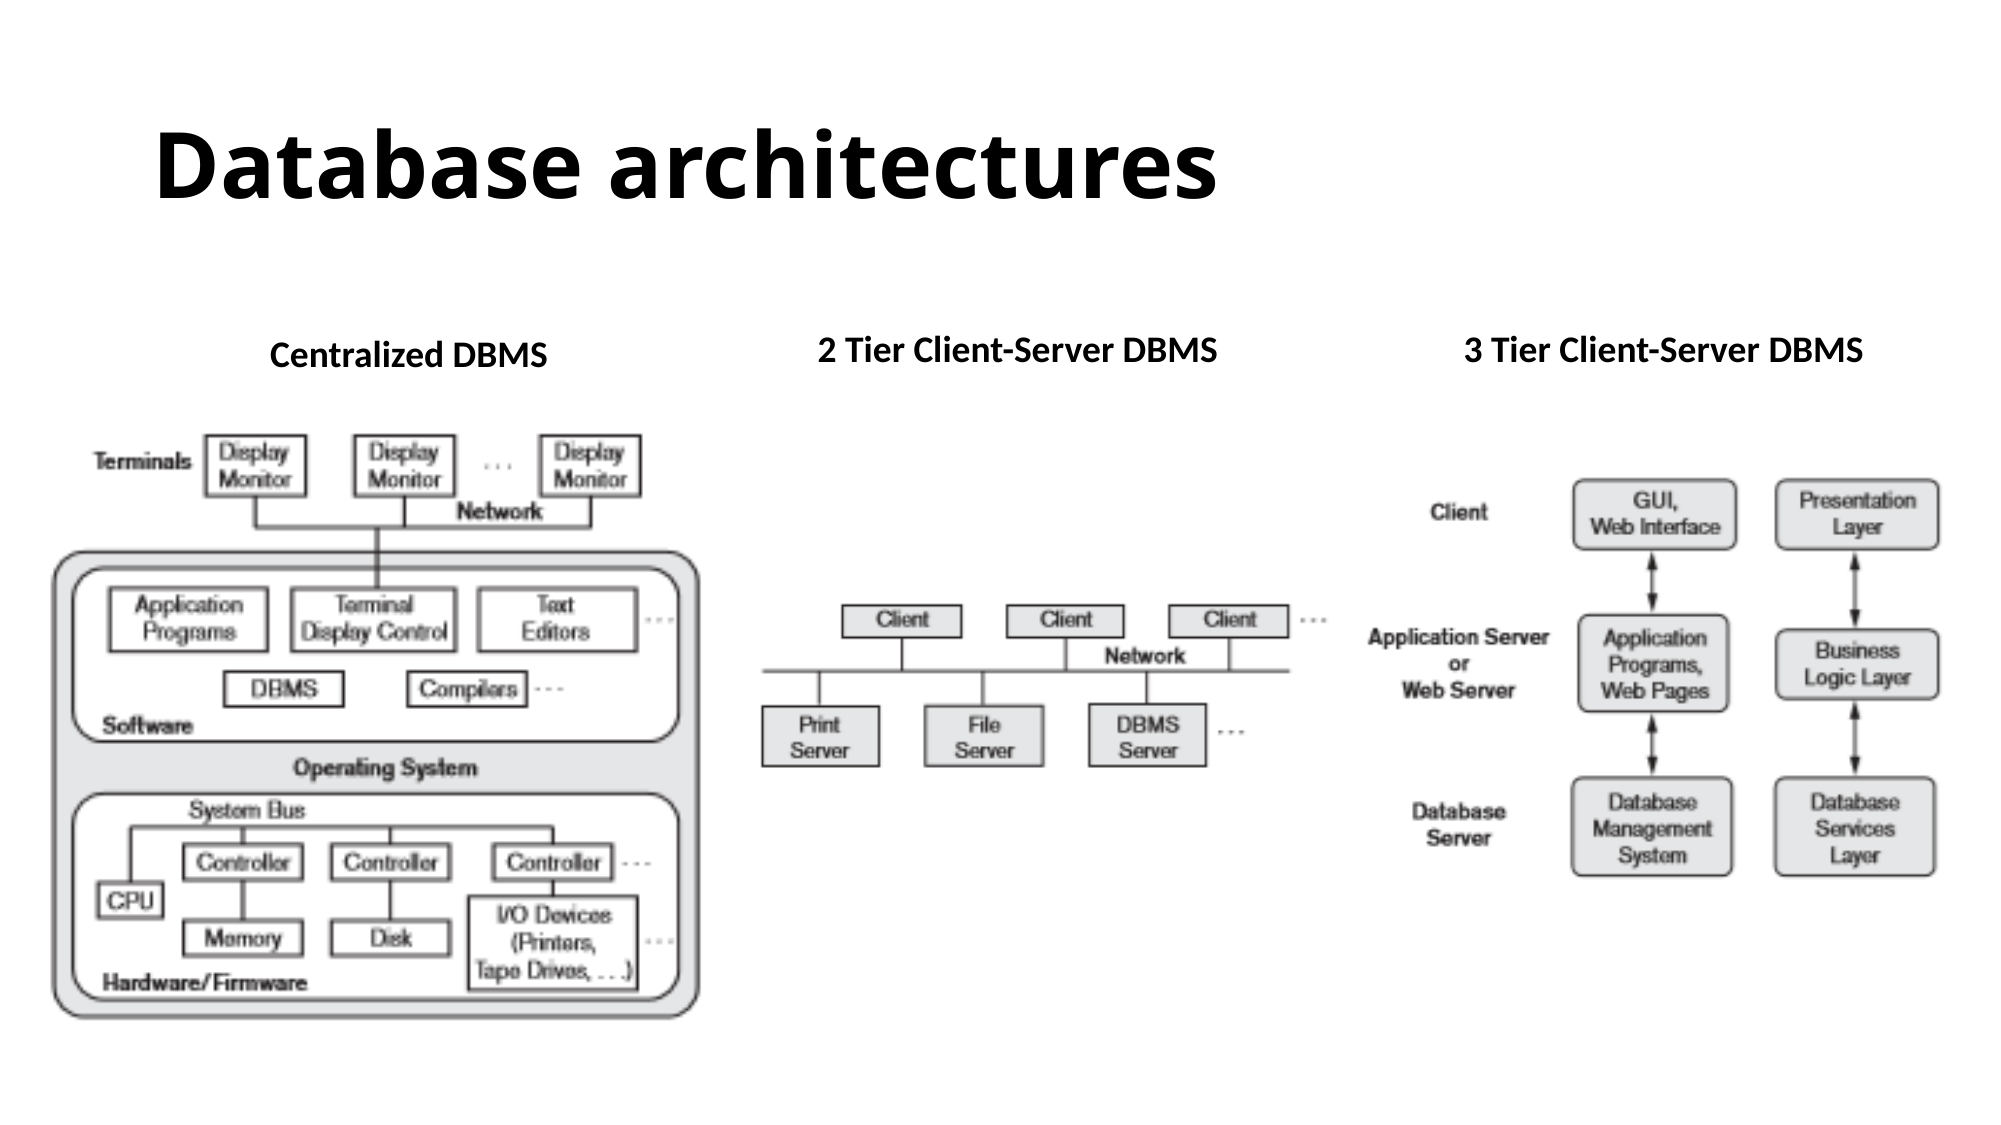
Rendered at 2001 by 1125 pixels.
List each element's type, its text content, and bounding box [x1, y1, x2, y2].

picture [746, 453, 1987, 890]
text_box 3 Tier Client-Server DBMS [1353, 317, 1974, 378]
title Database architectures [137, 59, 1863, 278]
text_box Centralized DBMS [99, 323, 720, 383]
text_box 2 Tier Client-Server DBMS [708, 318, 1328, 378]
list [17, 409, 736, 1041]
